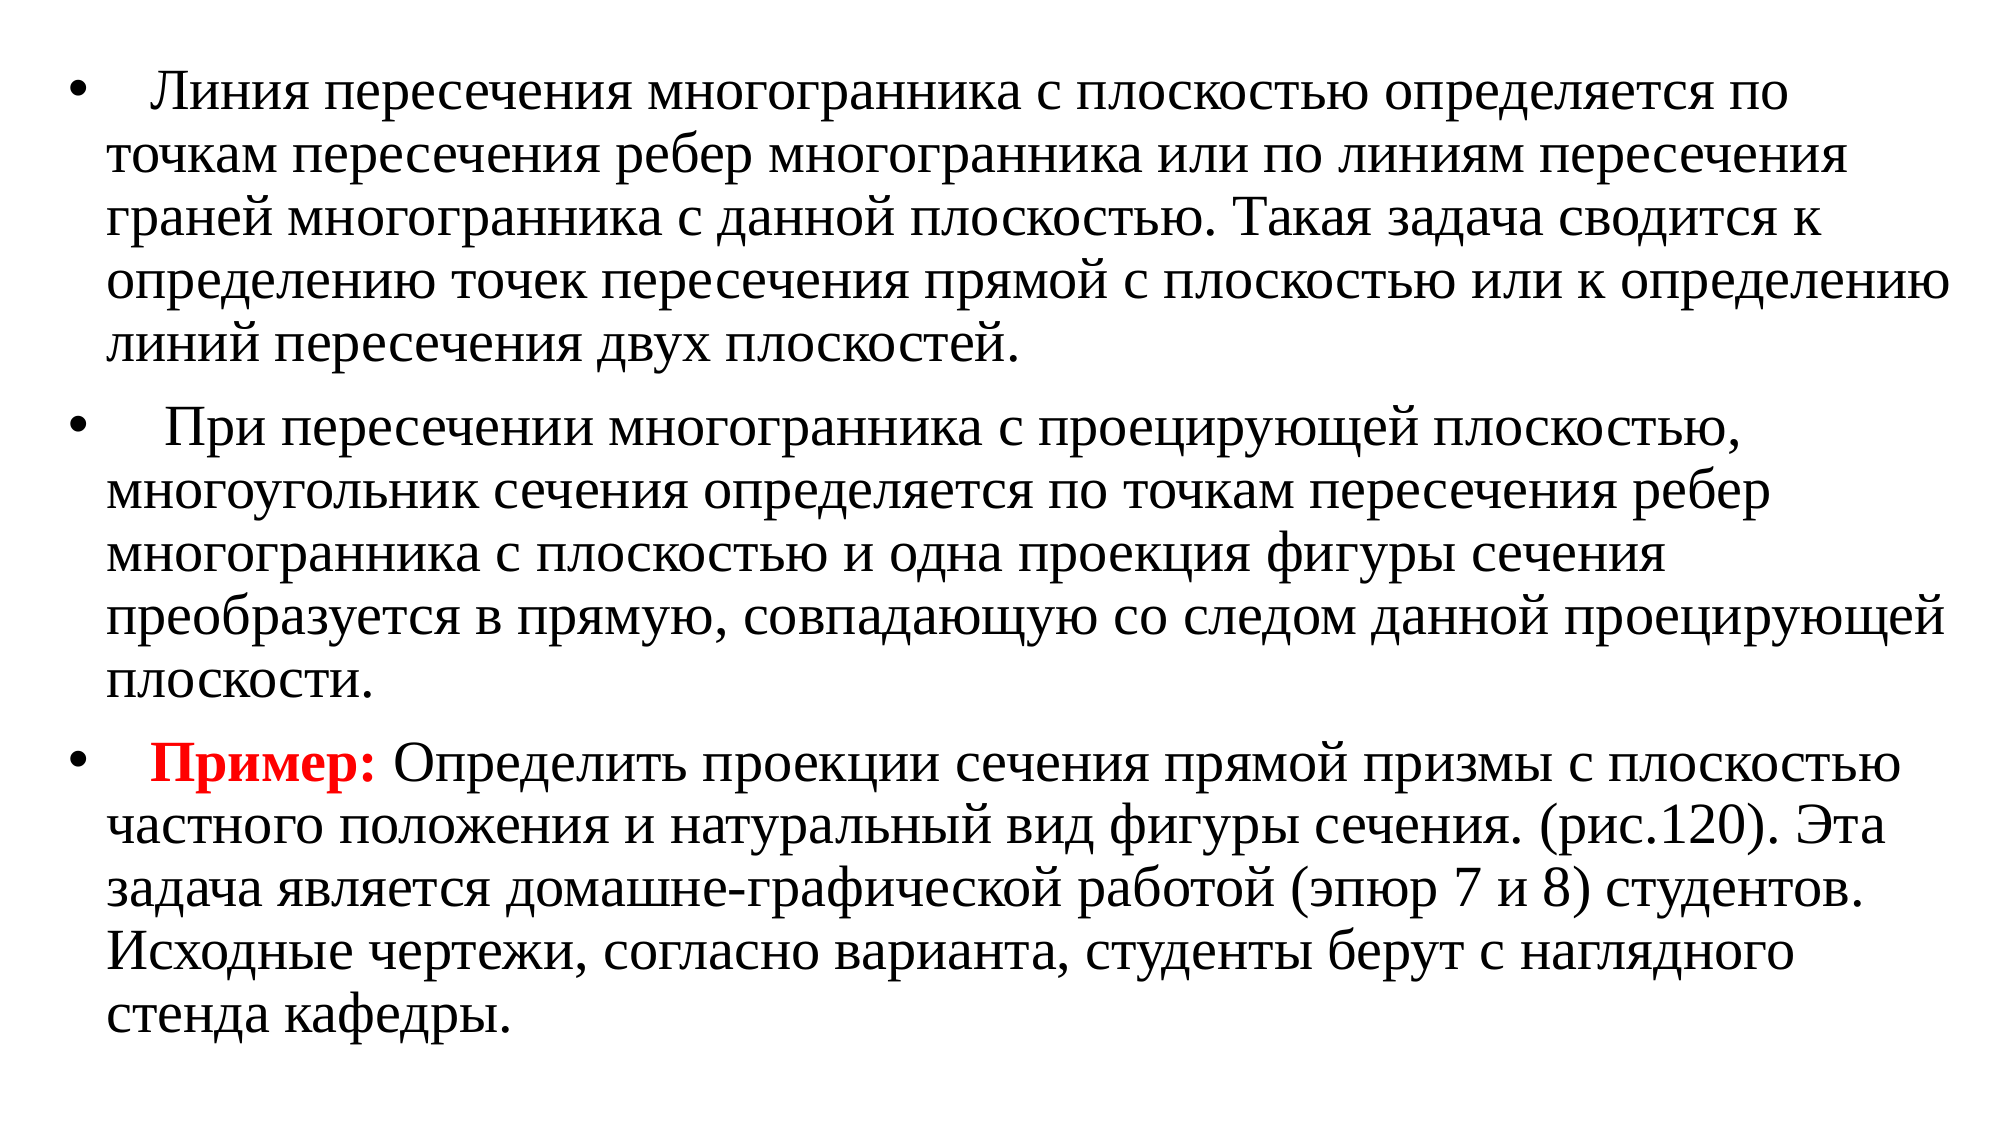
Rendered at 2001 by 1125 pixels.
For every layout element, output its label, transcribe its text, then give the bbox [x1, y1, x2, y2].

list Линия пересечения многогранника с плоскостью определяется по точкам пересечения ребер многогранника или по линиям пересечения граней многогранника с данной плоскостью. Такая задача сводится к определению точек пересечения прямой с плоскостью или к определению линий пересечения двух плоскостей. При пересечении многогранника с проецирующей плоскостью, многоугольник сечения определяется по точкам пересечения ребер многогранника с плоскостью и одна проекция фигуры сечения преобразуется в прямую, совпадающую со следом данной проецирующей плоскости. Пример: Определить проекции сечения прямой призмы с плоскостью частного положения и натуральный вид фигуры сечения. (рис.120). Эта задача является домашне-графической работой (эпюр 7 и 8) студентов. Исходные чертежи, согласно варианта, студенты берут с наглядного стенда кафедры. [53, 51, 1970, 766]
